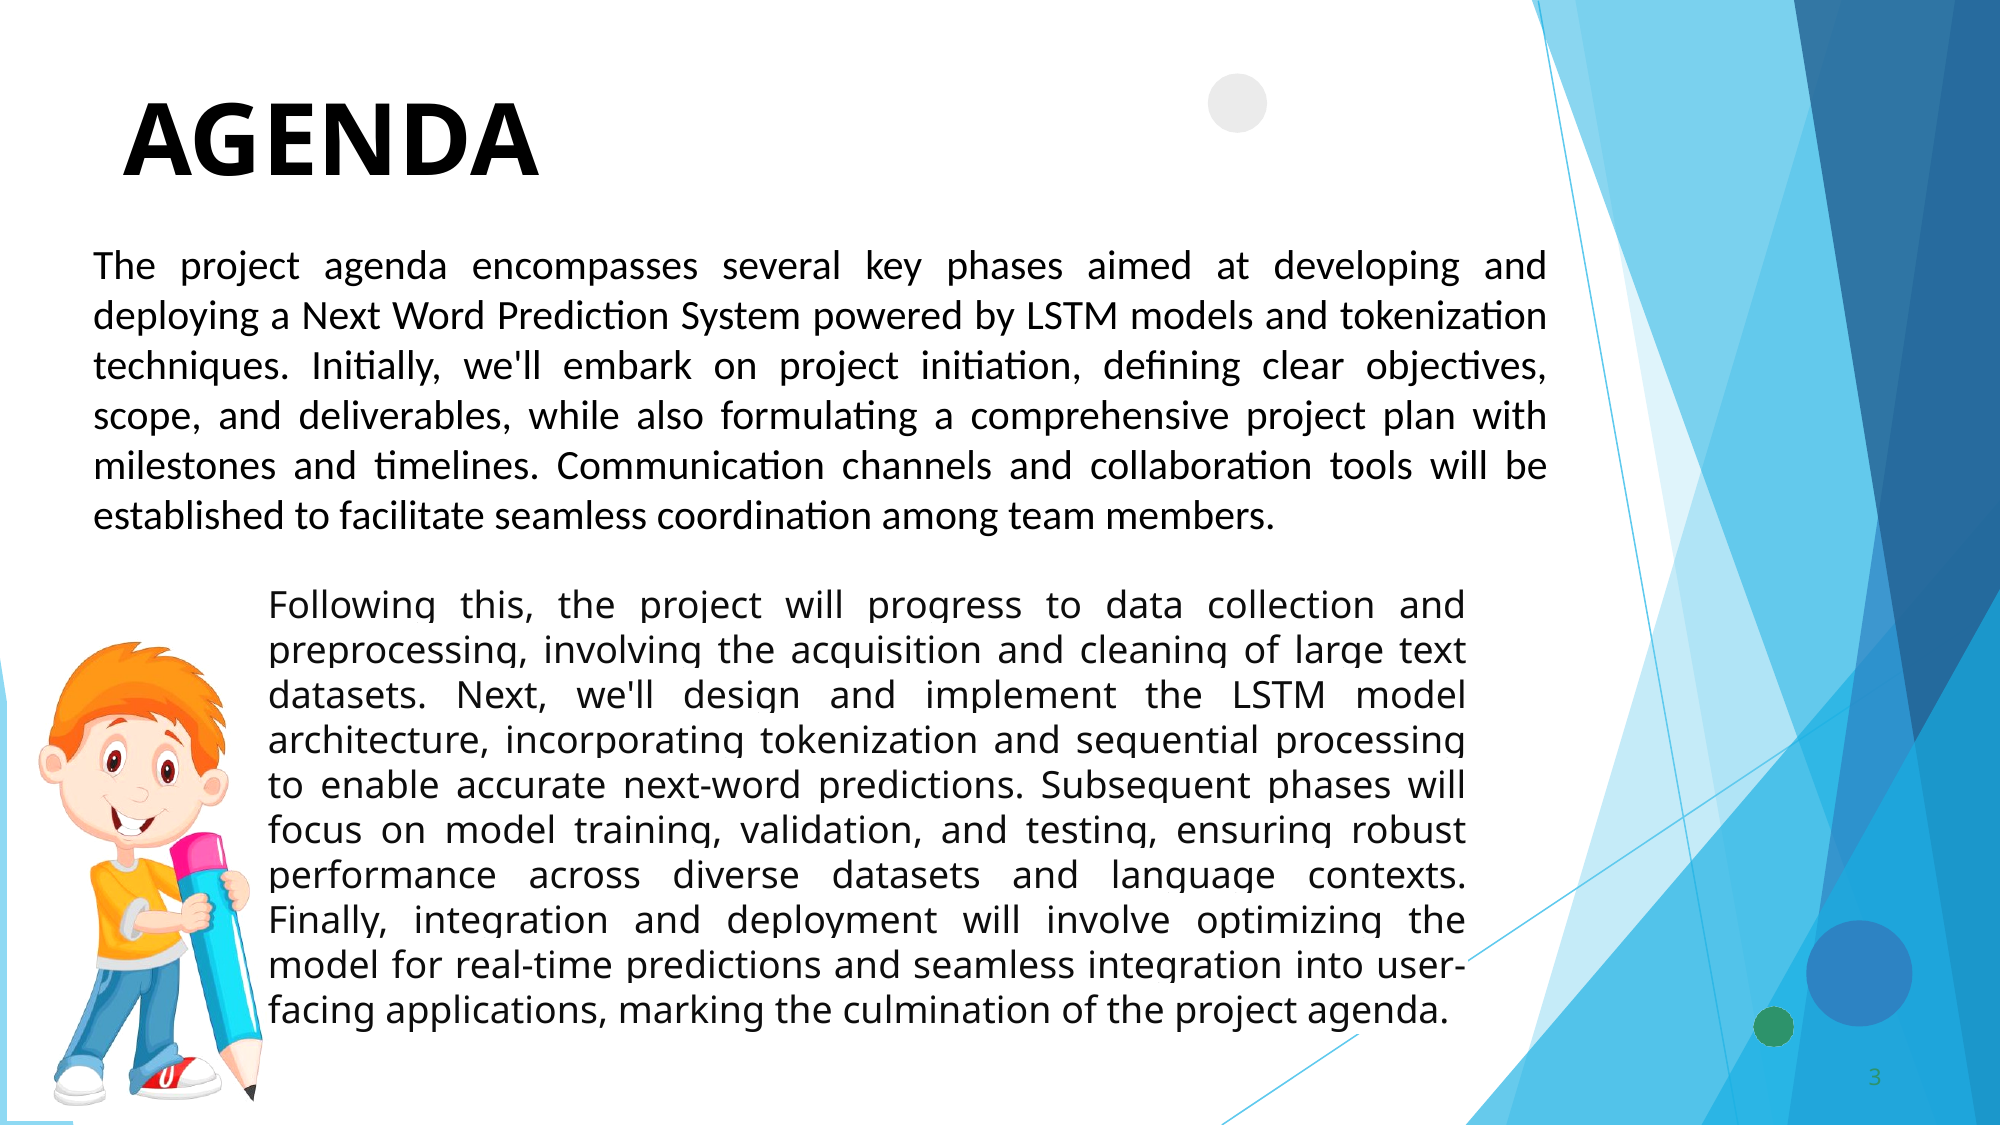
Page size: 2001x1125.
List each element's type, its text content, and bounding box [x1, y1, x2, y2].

text_box Following this, the project will progress to data collection and preprocessing, involving the acquisition and cleaning of large text datasets. Next, we'll design and implement the LSTM model architecture, incorporating tokenization and sequential processing to enable accurate next-word predictions. Subsequent phases will focus on model training, validation, and testing, ensuring robust performance across diverse datasets and language contexts. Finally, integration and deployment will involve optimizing the model for real-time predictions and seamless integration into user-facing applications, marking the culmination of the project agenda. [253, 573, 1215, 1039]
text_box The project agenda encompasses several key phases aimed at developing and deploying a Next Word Prediction System powered by LSTM models and tokenization techniques. Initially, we'll embark on project initiation, defining clear objectives, scope, and deliverables, while also formulating a comprehensive project plan with milestones and timelines. Communication channels and collaboration tools will be established to facilitate seamless coordination among team members. [78, 230, 1215, 546]
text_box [1220, 0, 2000, 1125]
picture [1752, 1005, 1794, 1048]
title AGENDA [91, 63, 1215, 230]
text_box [7, 626, 685, 1121]
